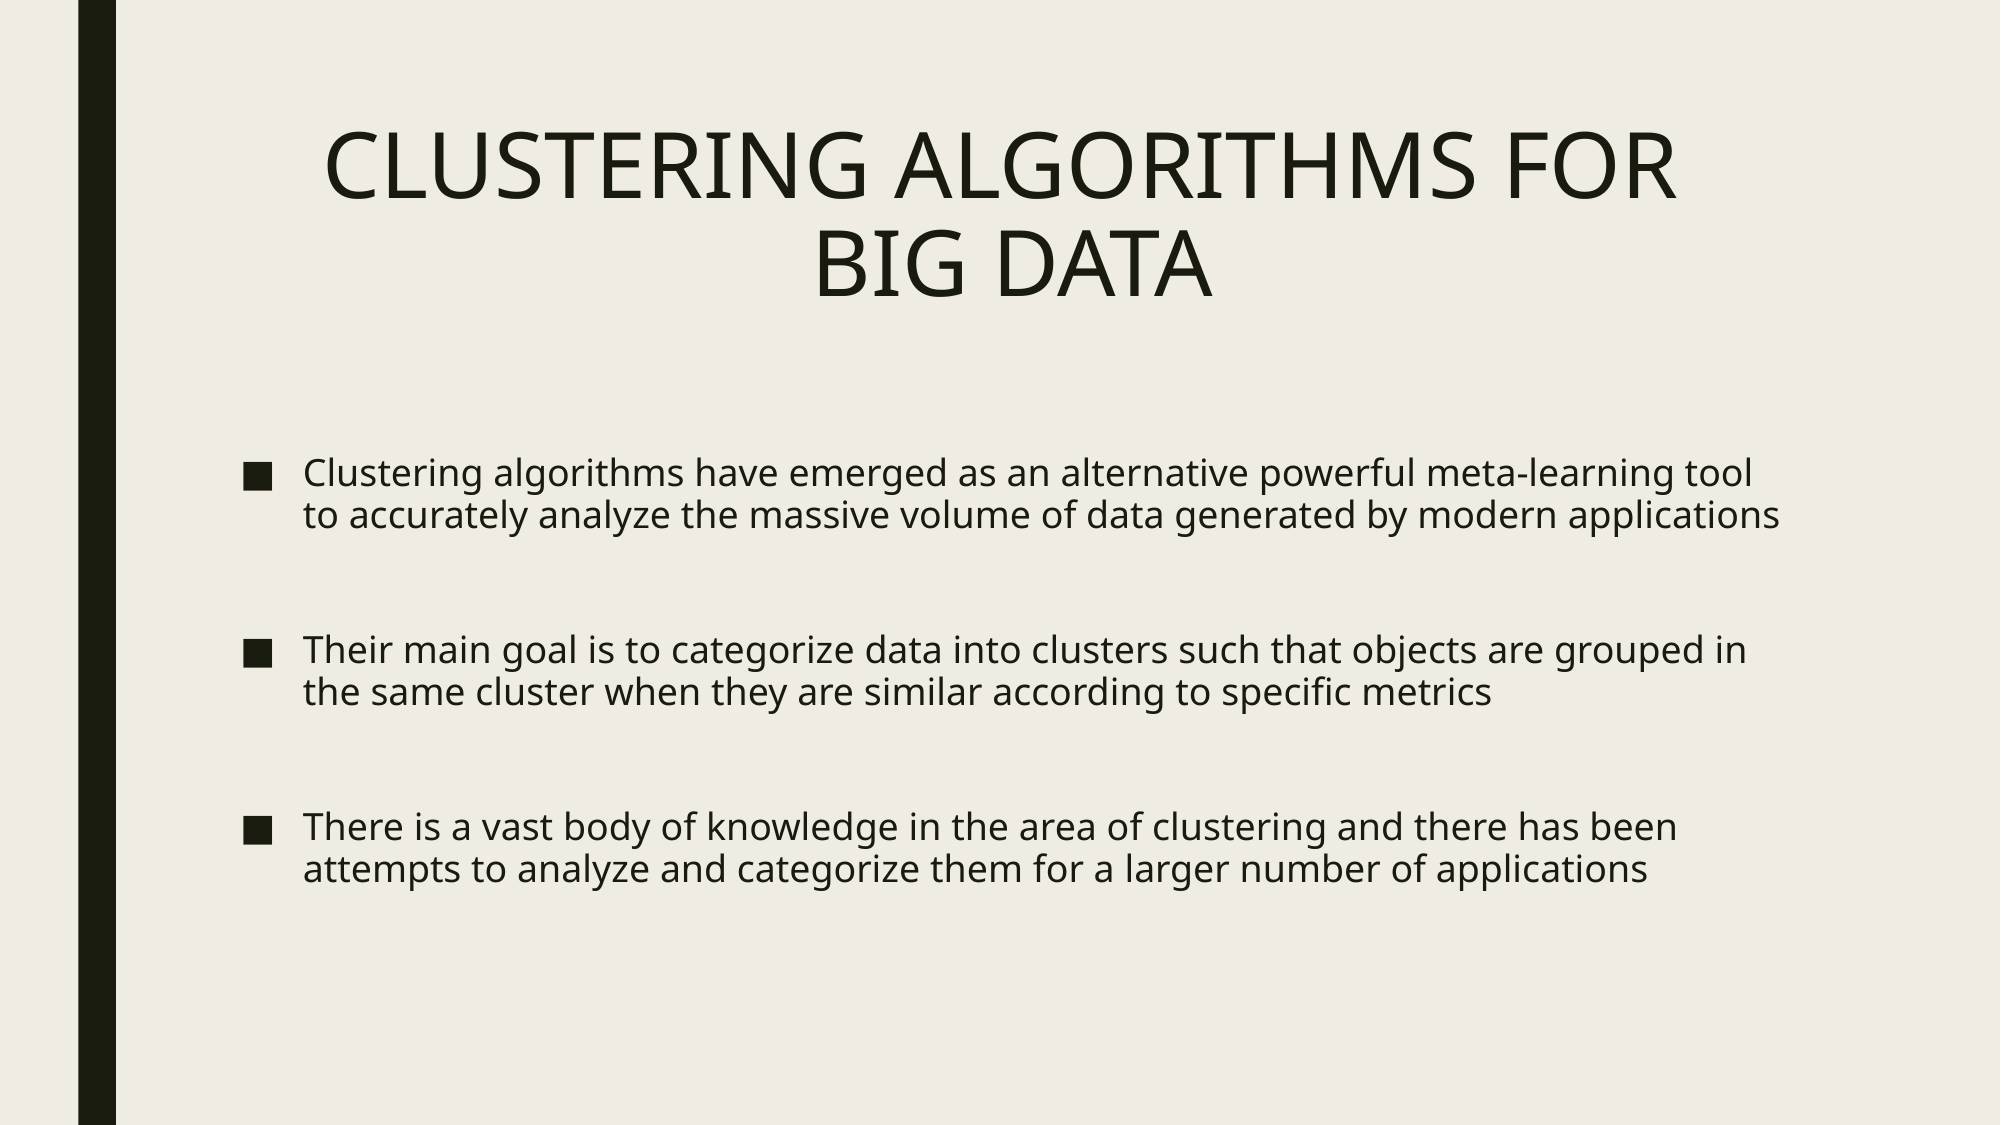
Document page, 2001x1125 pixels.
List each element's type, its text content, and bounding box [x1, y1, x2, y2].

list Clustering algorithms have emerged as an alternative powerful meta-learning tool to accurately analyze the massive volume of data generated by modern applications Their main goal is to categorize data into clusters such that objects are grouped in the same cluster when they are similar according to specific metrics There is a vast body of knowledge in the area of clustering and there has been attempts to analyze and categorize them for a larger number of applications [225, 375, 1800, 963]
title CLUSTERING ALGORITHMS FOR BIG DATA [225, 112, 1800, 357]
